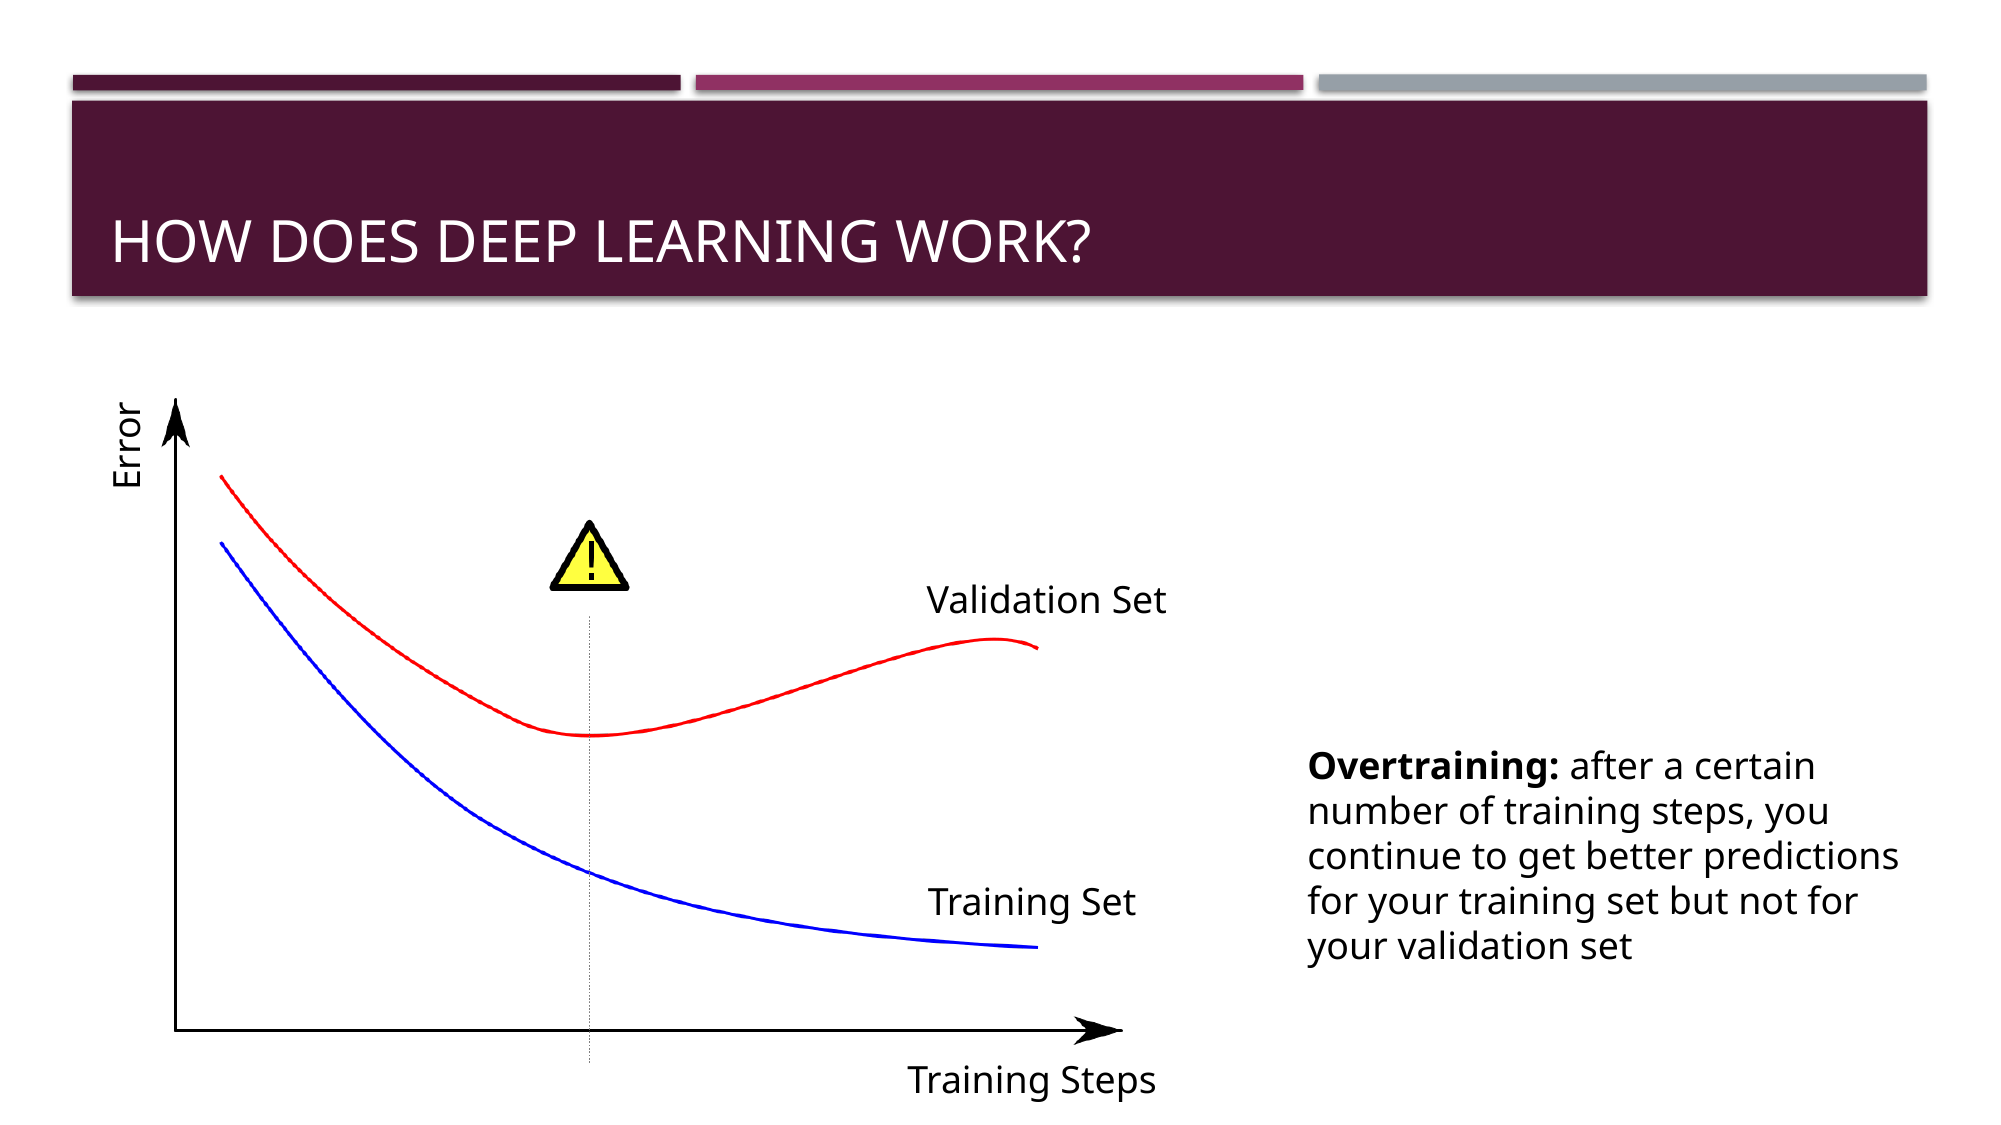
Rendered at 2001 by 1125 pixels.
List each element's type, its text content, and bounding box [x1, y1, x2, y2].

title How does Deep Learning Work? [95, 115, 1905, 282]
text_box Overtraining: after a certain number of training steps, you continue to get better predictions for your training set but not for your validation set [1292, 734, 1951, 975]
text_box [94, 388, 1167, 1111]
